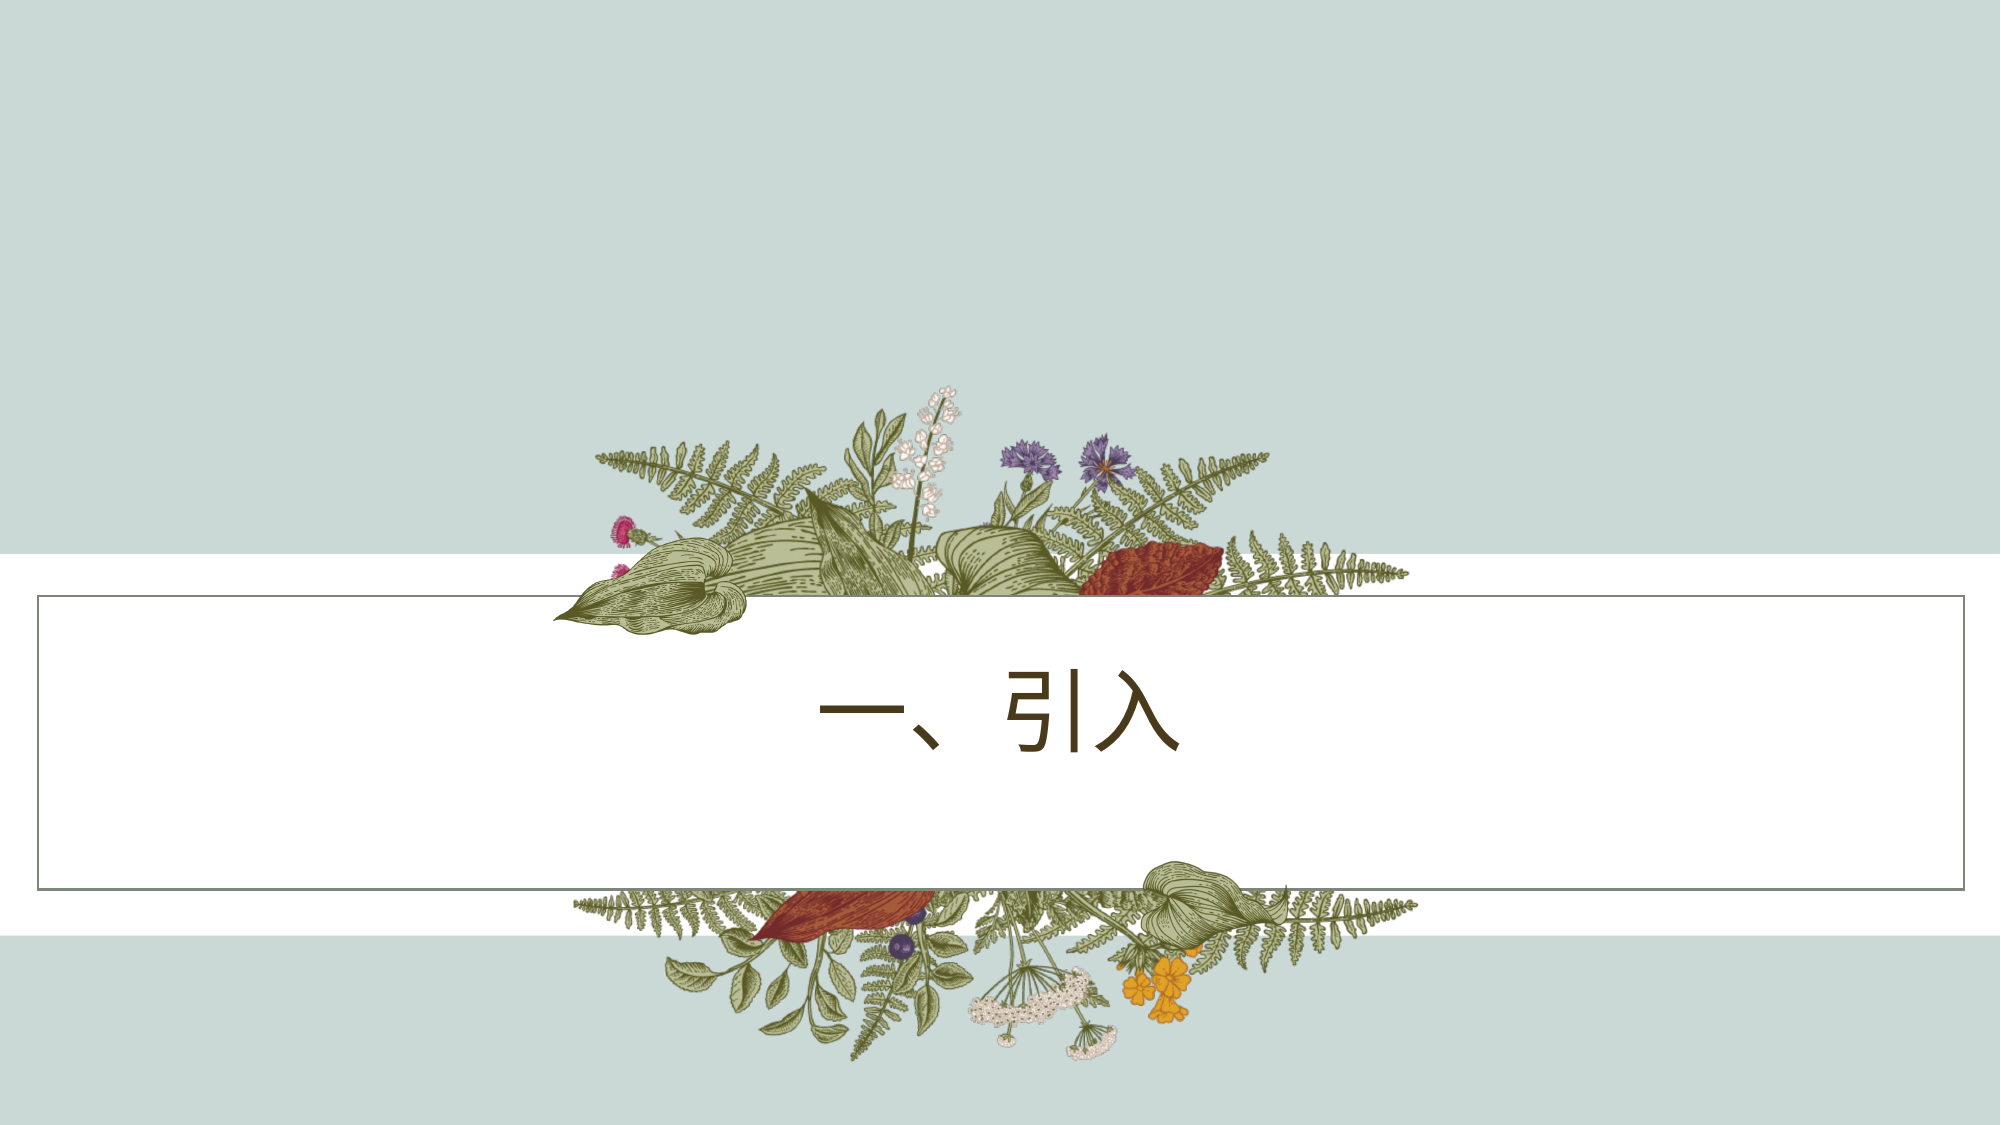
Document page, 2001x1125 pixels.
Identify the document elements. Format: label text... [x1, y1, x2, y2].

list [365, 775, 2000, 896]
title 一、引入 [189, 652, 1811, 773]
picture [568, 896, 1434, 1072]
picture [551, 366, 1449, 636]
